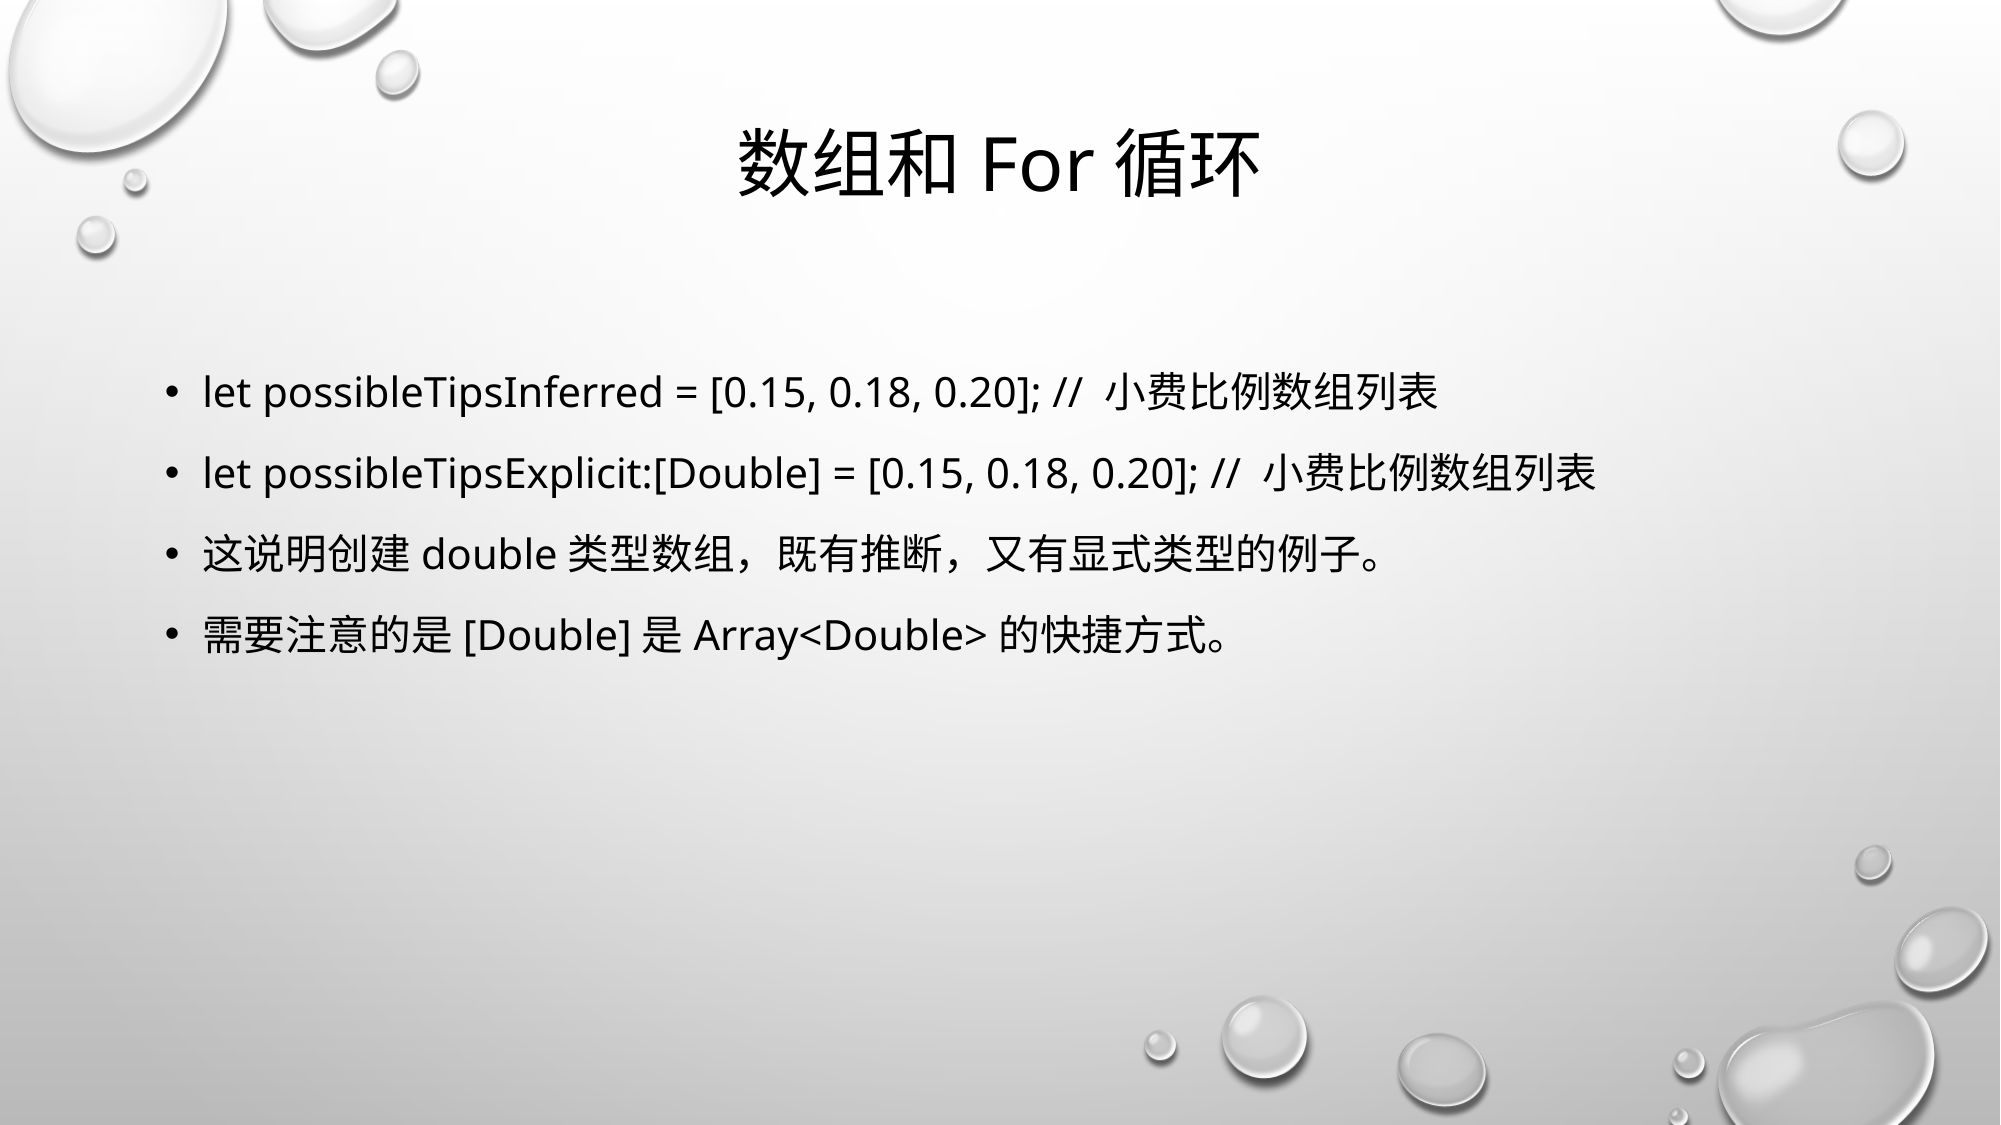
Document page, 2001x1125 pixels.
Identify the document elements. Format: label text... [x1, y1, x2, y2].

title 数组和For循环 [149, 101, 1851, 233]
picture [0, 0, 2000, 1125]
list let possibleTipsInferred = [0.15, 0.18, 0.20]; // 小费比例数组列表 let possibleTipsExplicit:[Double] = [0.15, 0.18, 0.20]; // 小费比例数组列表 这说明创建double类型数组，既有推断，又有显式类型的例子。 需要注意的是[Double]是Array<Double>的快捷方式。 [149, 277, 1850, 950]
